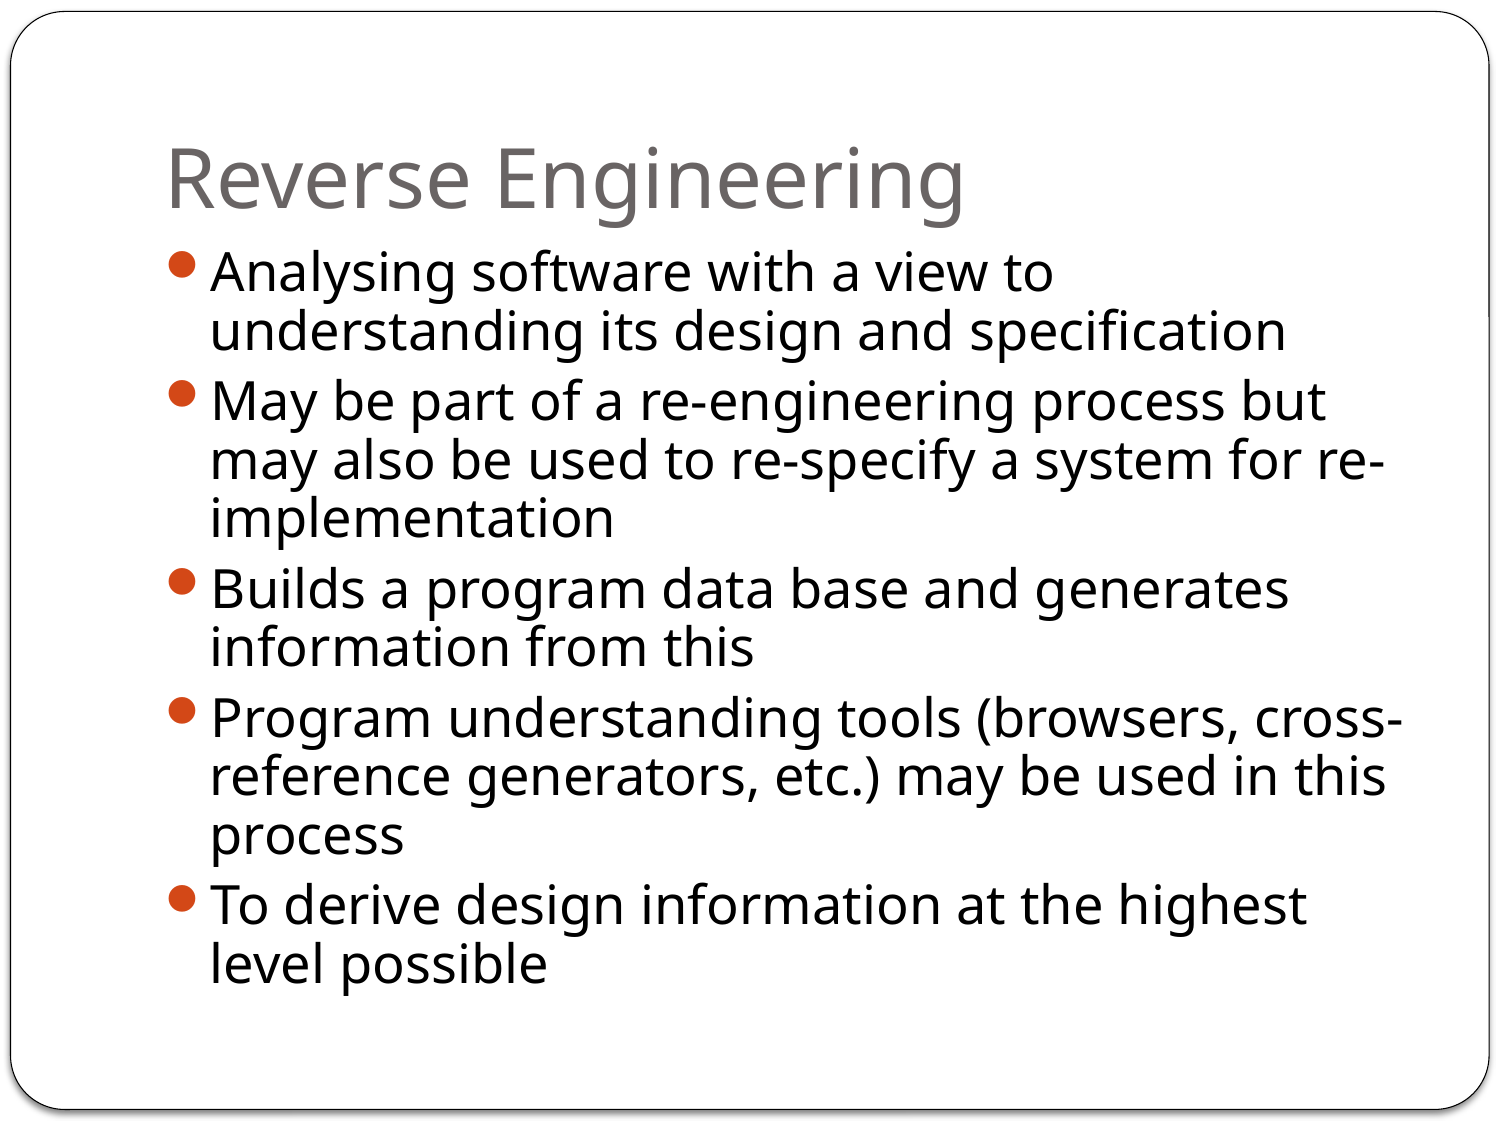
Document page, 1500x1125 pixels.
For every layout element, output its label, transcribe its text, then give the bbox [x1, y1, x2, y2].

list Analysing software with a view to understanding its design and specification May be part of a re-engineering process but may also be used to re-specify a system for re-implementation Builds a program data base and generates information from this Program understanding tools (browsers, cross-reference generators, etc.) may be used in this process To derive design information at the highest level possible [150, 237, 1425, 988]
title Reverse Engineering [150, 45, 1425, 233]
